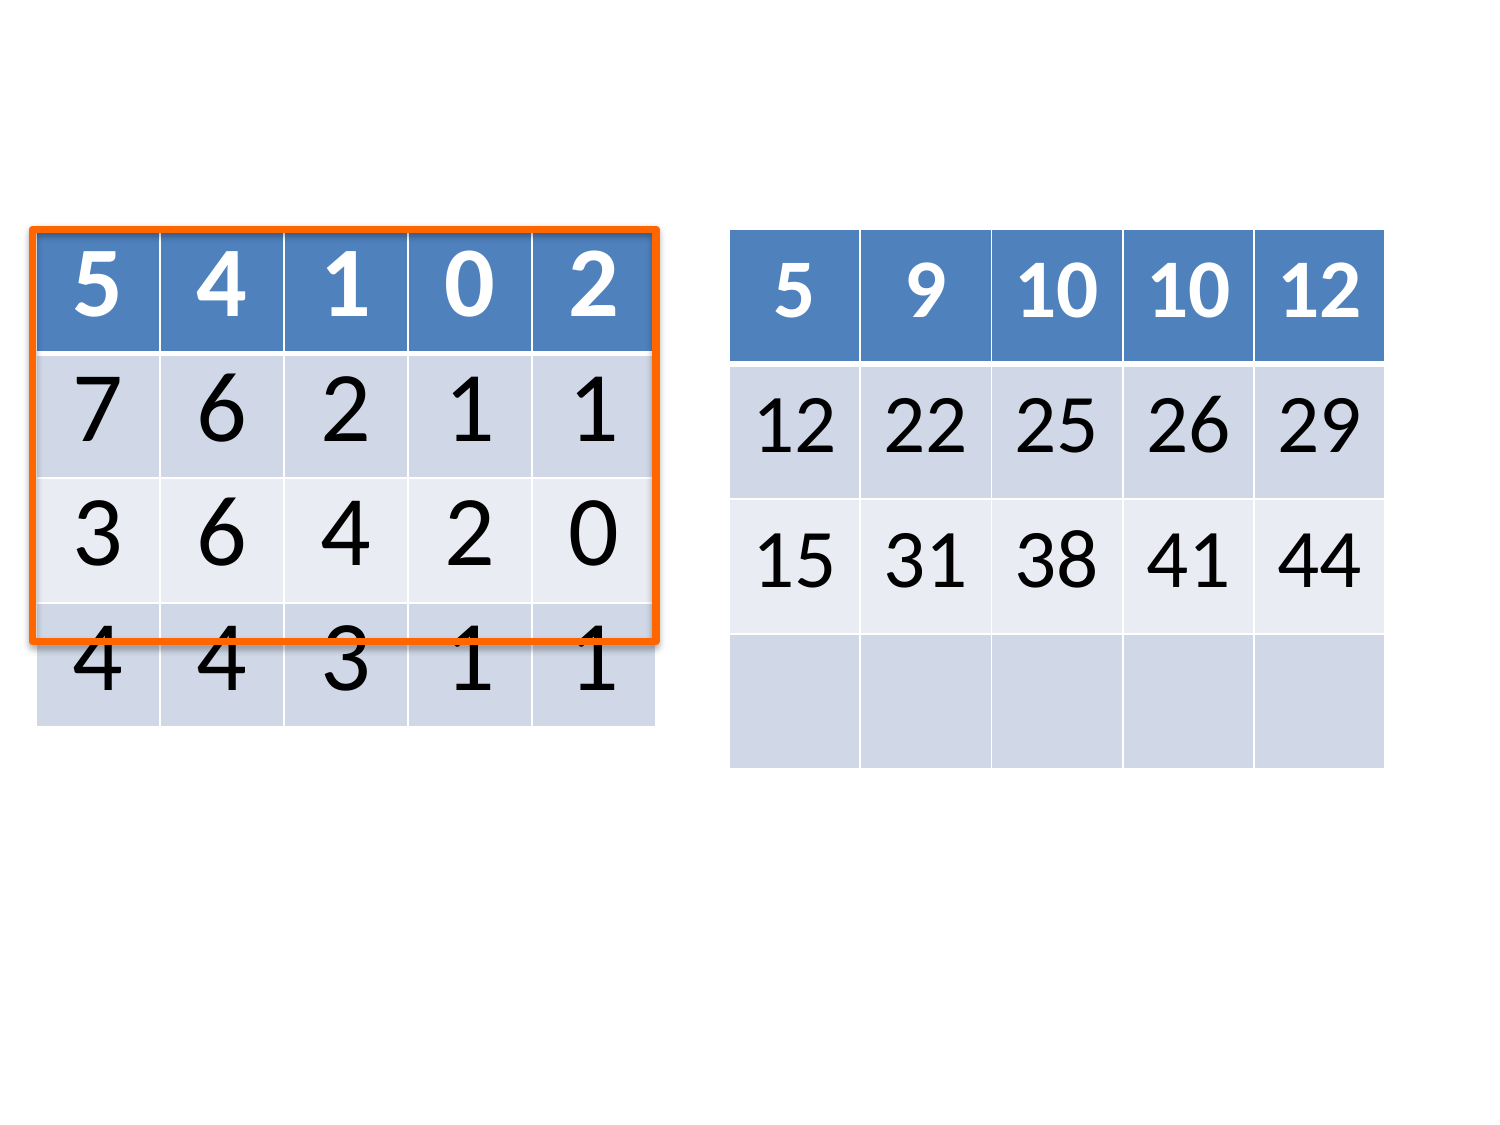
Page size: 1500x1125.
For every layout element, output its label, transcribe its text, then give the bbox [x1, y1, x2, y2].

table_cell 3 [285, 649, 407, 726]
table_cell [1124, 635, 1253, 768]
table_cell 1 [409, 649, 531, 726]
table_cell 4 [161, 649, 283, 726]
table_cell 25 [992, 367, 1122, 498]
table_header 9 [861, 230, 991, 361]
table_header 12 [1255, 230, 1384, 361]
table_cell 22 [861, 367, 991, 498]
table_cell [730, 635, 859, 768]
table_header 10 [992, 230, 1122, 361]
table_cell 12 [730, 367, 859, 498]
text_box [32, 228, 657, 642]
table_header 5 [730, 230, 859, 361]
table_cell 26 [1124, 367, 1253, 498]
table_cell 15 [730, 500, 859, 633]
table_cell 41 [1124, 500, 1253, 633]
table_cell 31 [861, 500, 991, 633]
table_header 10 [1124, 230, 1253, 361]
table_cell 44 [1255, 500, 1384, 633]
table_cell 1 [533, 648, 655, 726]
table_cell 4 [37, 649, 159, 726]
table_cell [1255, 635, 1384, 768]
table_cell [992, 635, 1122, 768]
table_cell [861, 635, 991, 768]
table_cell 29 [1255, 367, 1384, 498]
table_cell 38 [992, 500, 1122, 633]
